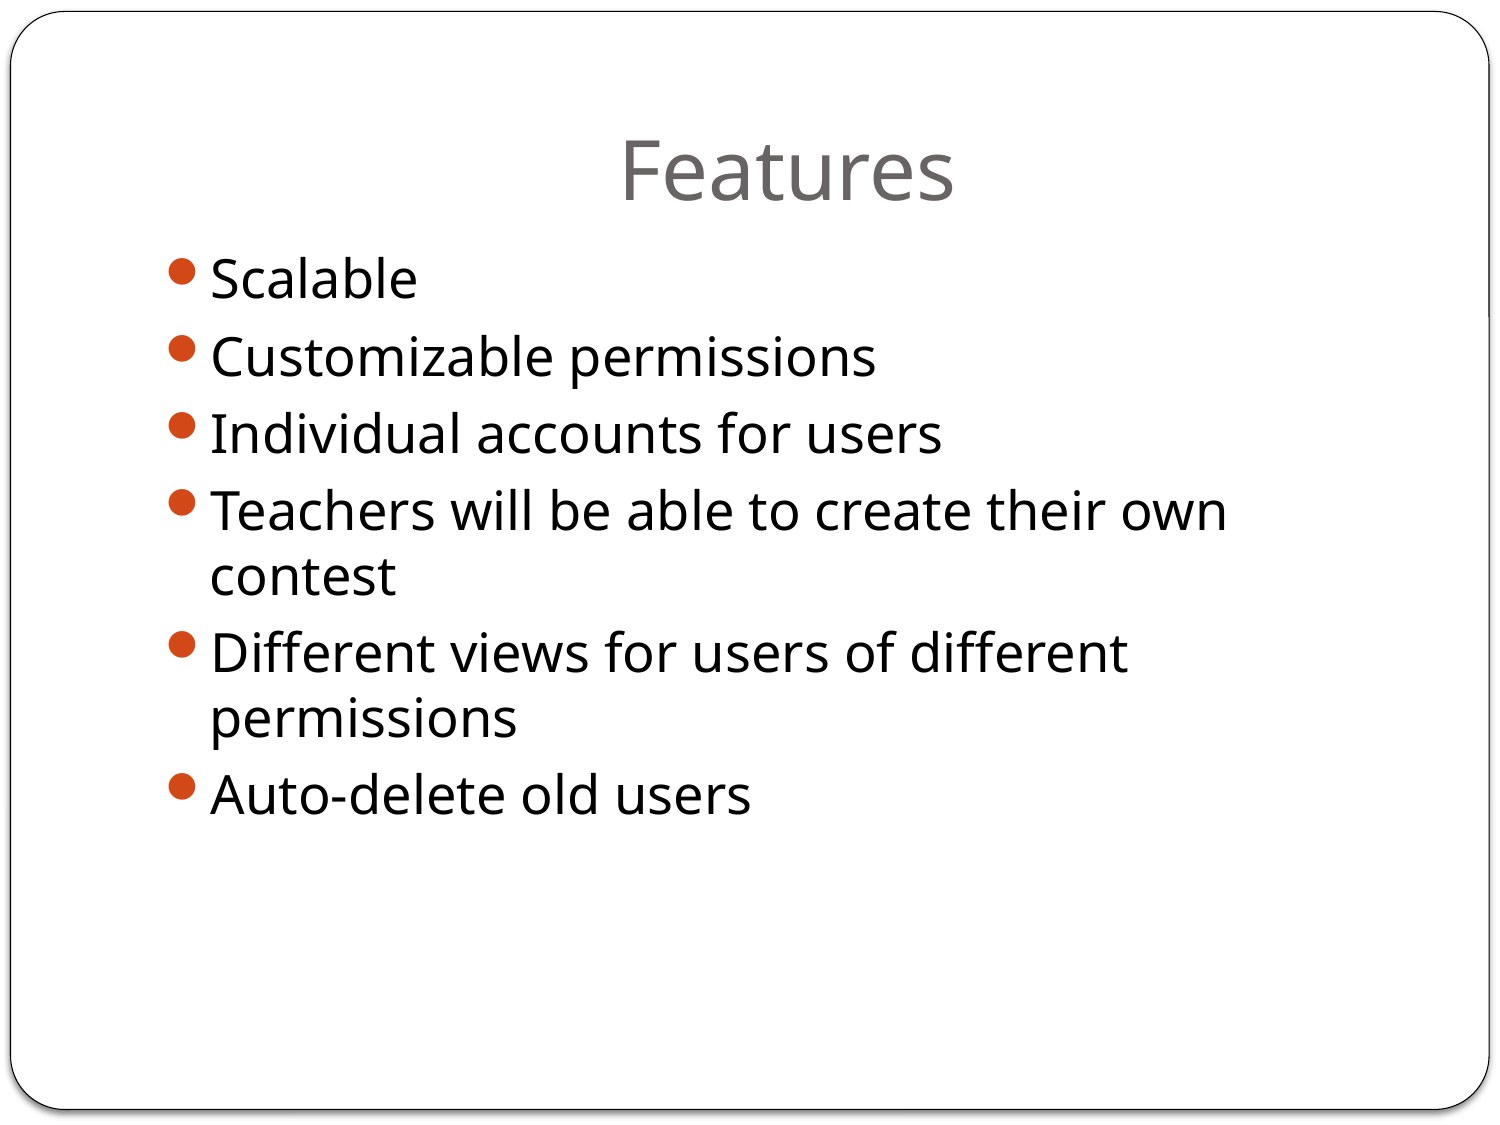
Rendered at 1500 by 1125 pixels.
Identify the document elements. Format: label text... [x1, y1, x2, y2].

list Scalable Customizable permissions Individual accounts for users Teachers will be able to create their own contest Different views for users of different permissions Auto-delete old users [150, 237, 1425, 988]
title Features [150, 45, 1425, 233]
